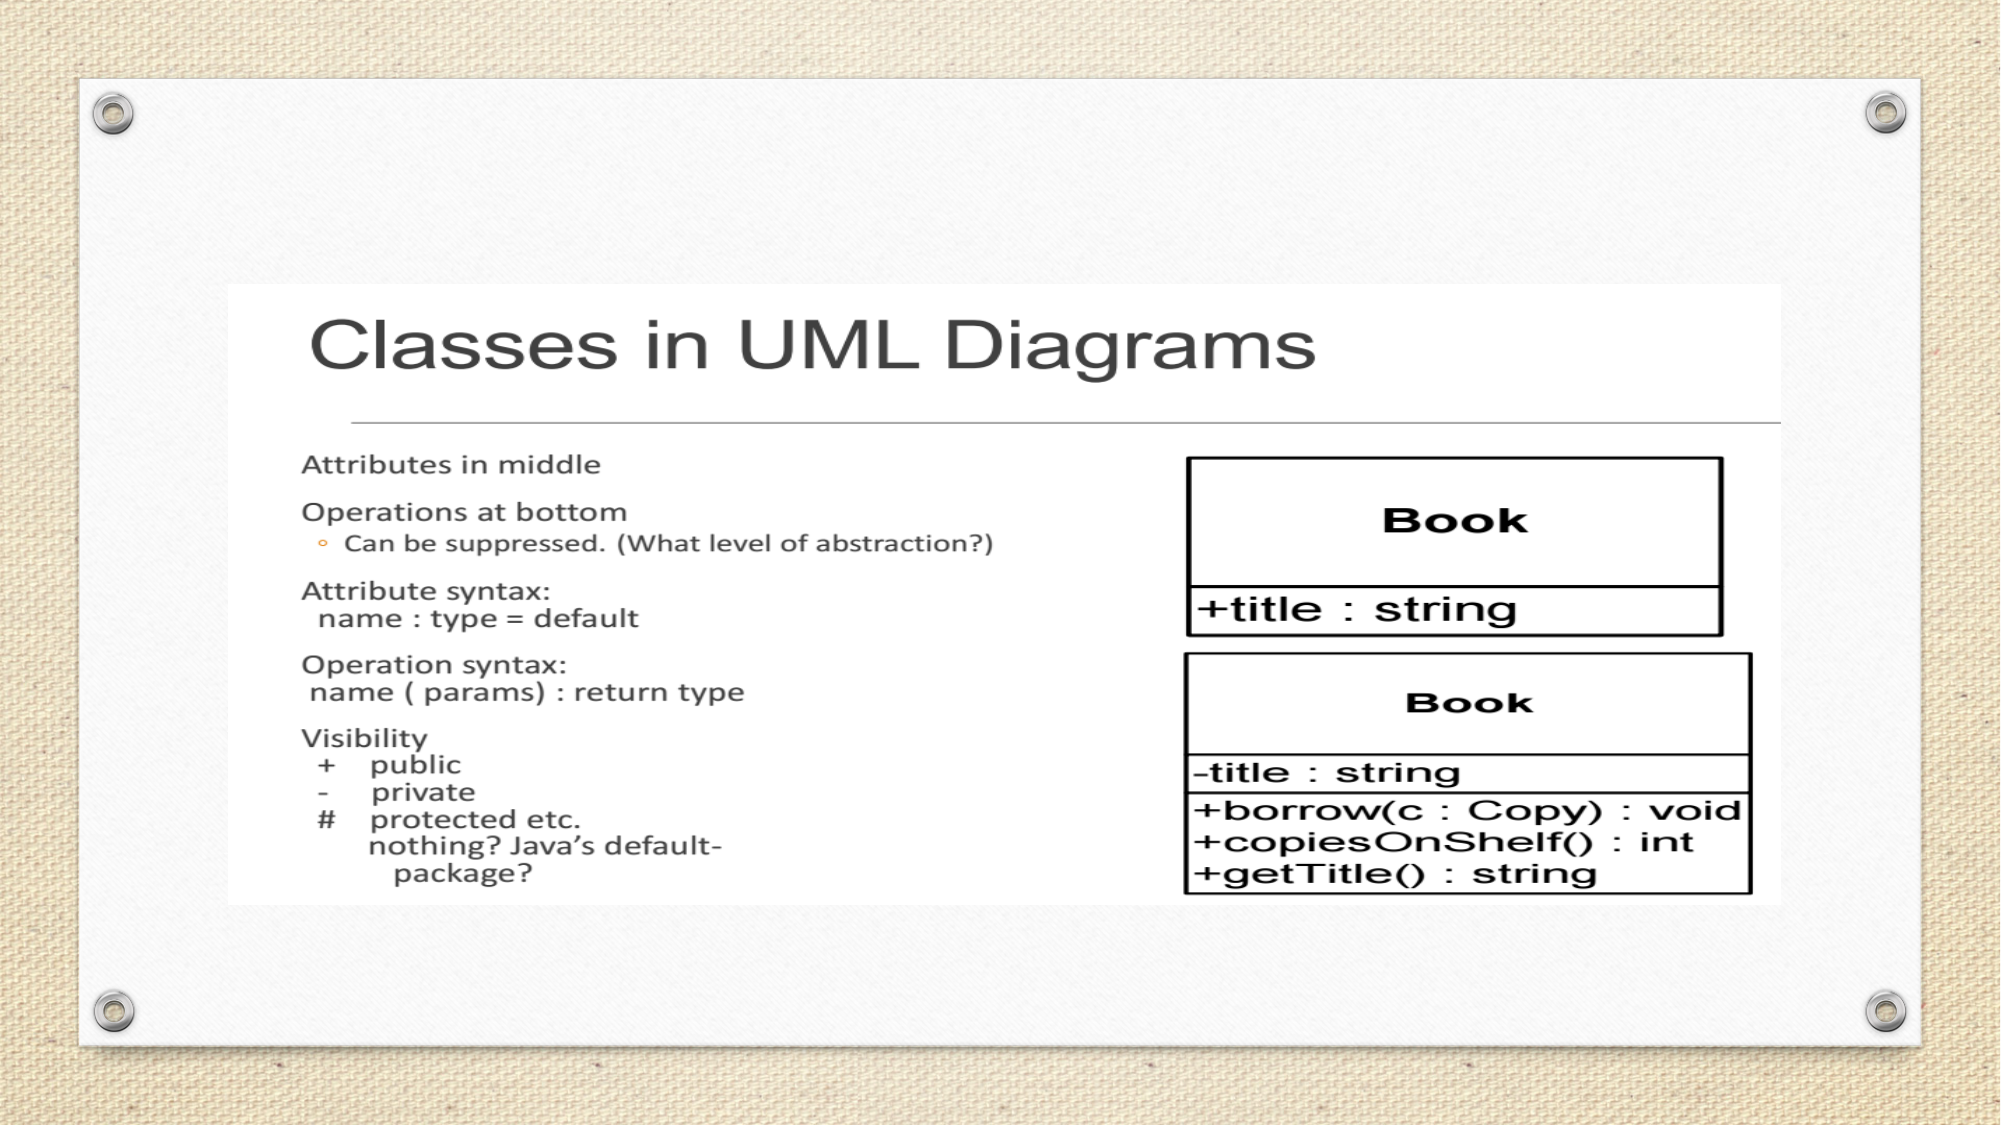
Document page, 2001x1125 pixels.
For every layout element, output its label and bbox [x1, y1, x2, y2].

picture [0, 0, 2001, 1125]
list [227, 284, 1782, 905]
